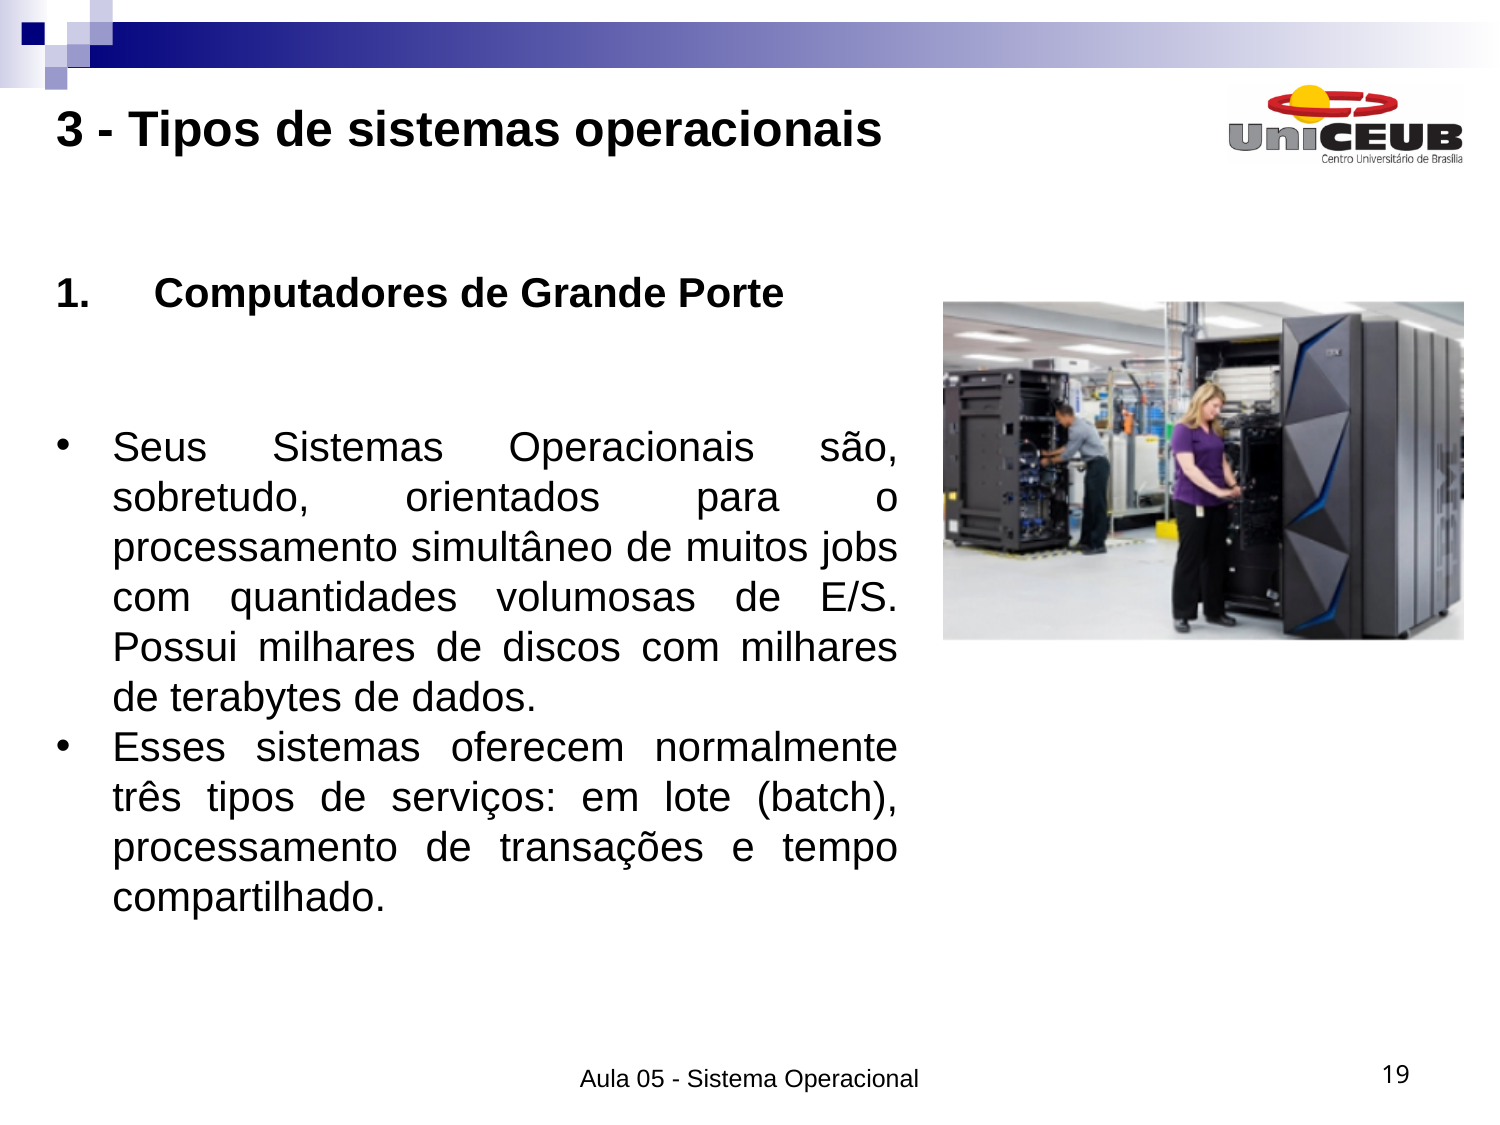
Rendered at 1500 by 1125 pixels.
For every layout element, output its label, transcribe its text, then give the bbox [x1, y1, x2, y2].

text_box 19 [1074, 1024, 1425, 1100]
picture [942, 269, 1464, 670]
footer Aula 05 - Sistema Operacional [512, 1025, 988, 1100]
text_box Seus Sistemas Operacionais são, sobretudo, orientados para o processamento simultâneo de muitos jobs com quantidades volumosas de E/S. Possui milhares de discos com milhares de terabytes de dados. Esses sistemas oferecem normalmente três tipos de serviços: em lote (batch), processamento de transações e tempo compartilhado. [41, 412, 914, 928]
picture [1227, 83, 1464, 165]
text_box Computadores de Grande Porte [41, 233, 862, 324]
title 3 - Tipos de sistemas operacionais [41, 14, 1392, 239]
